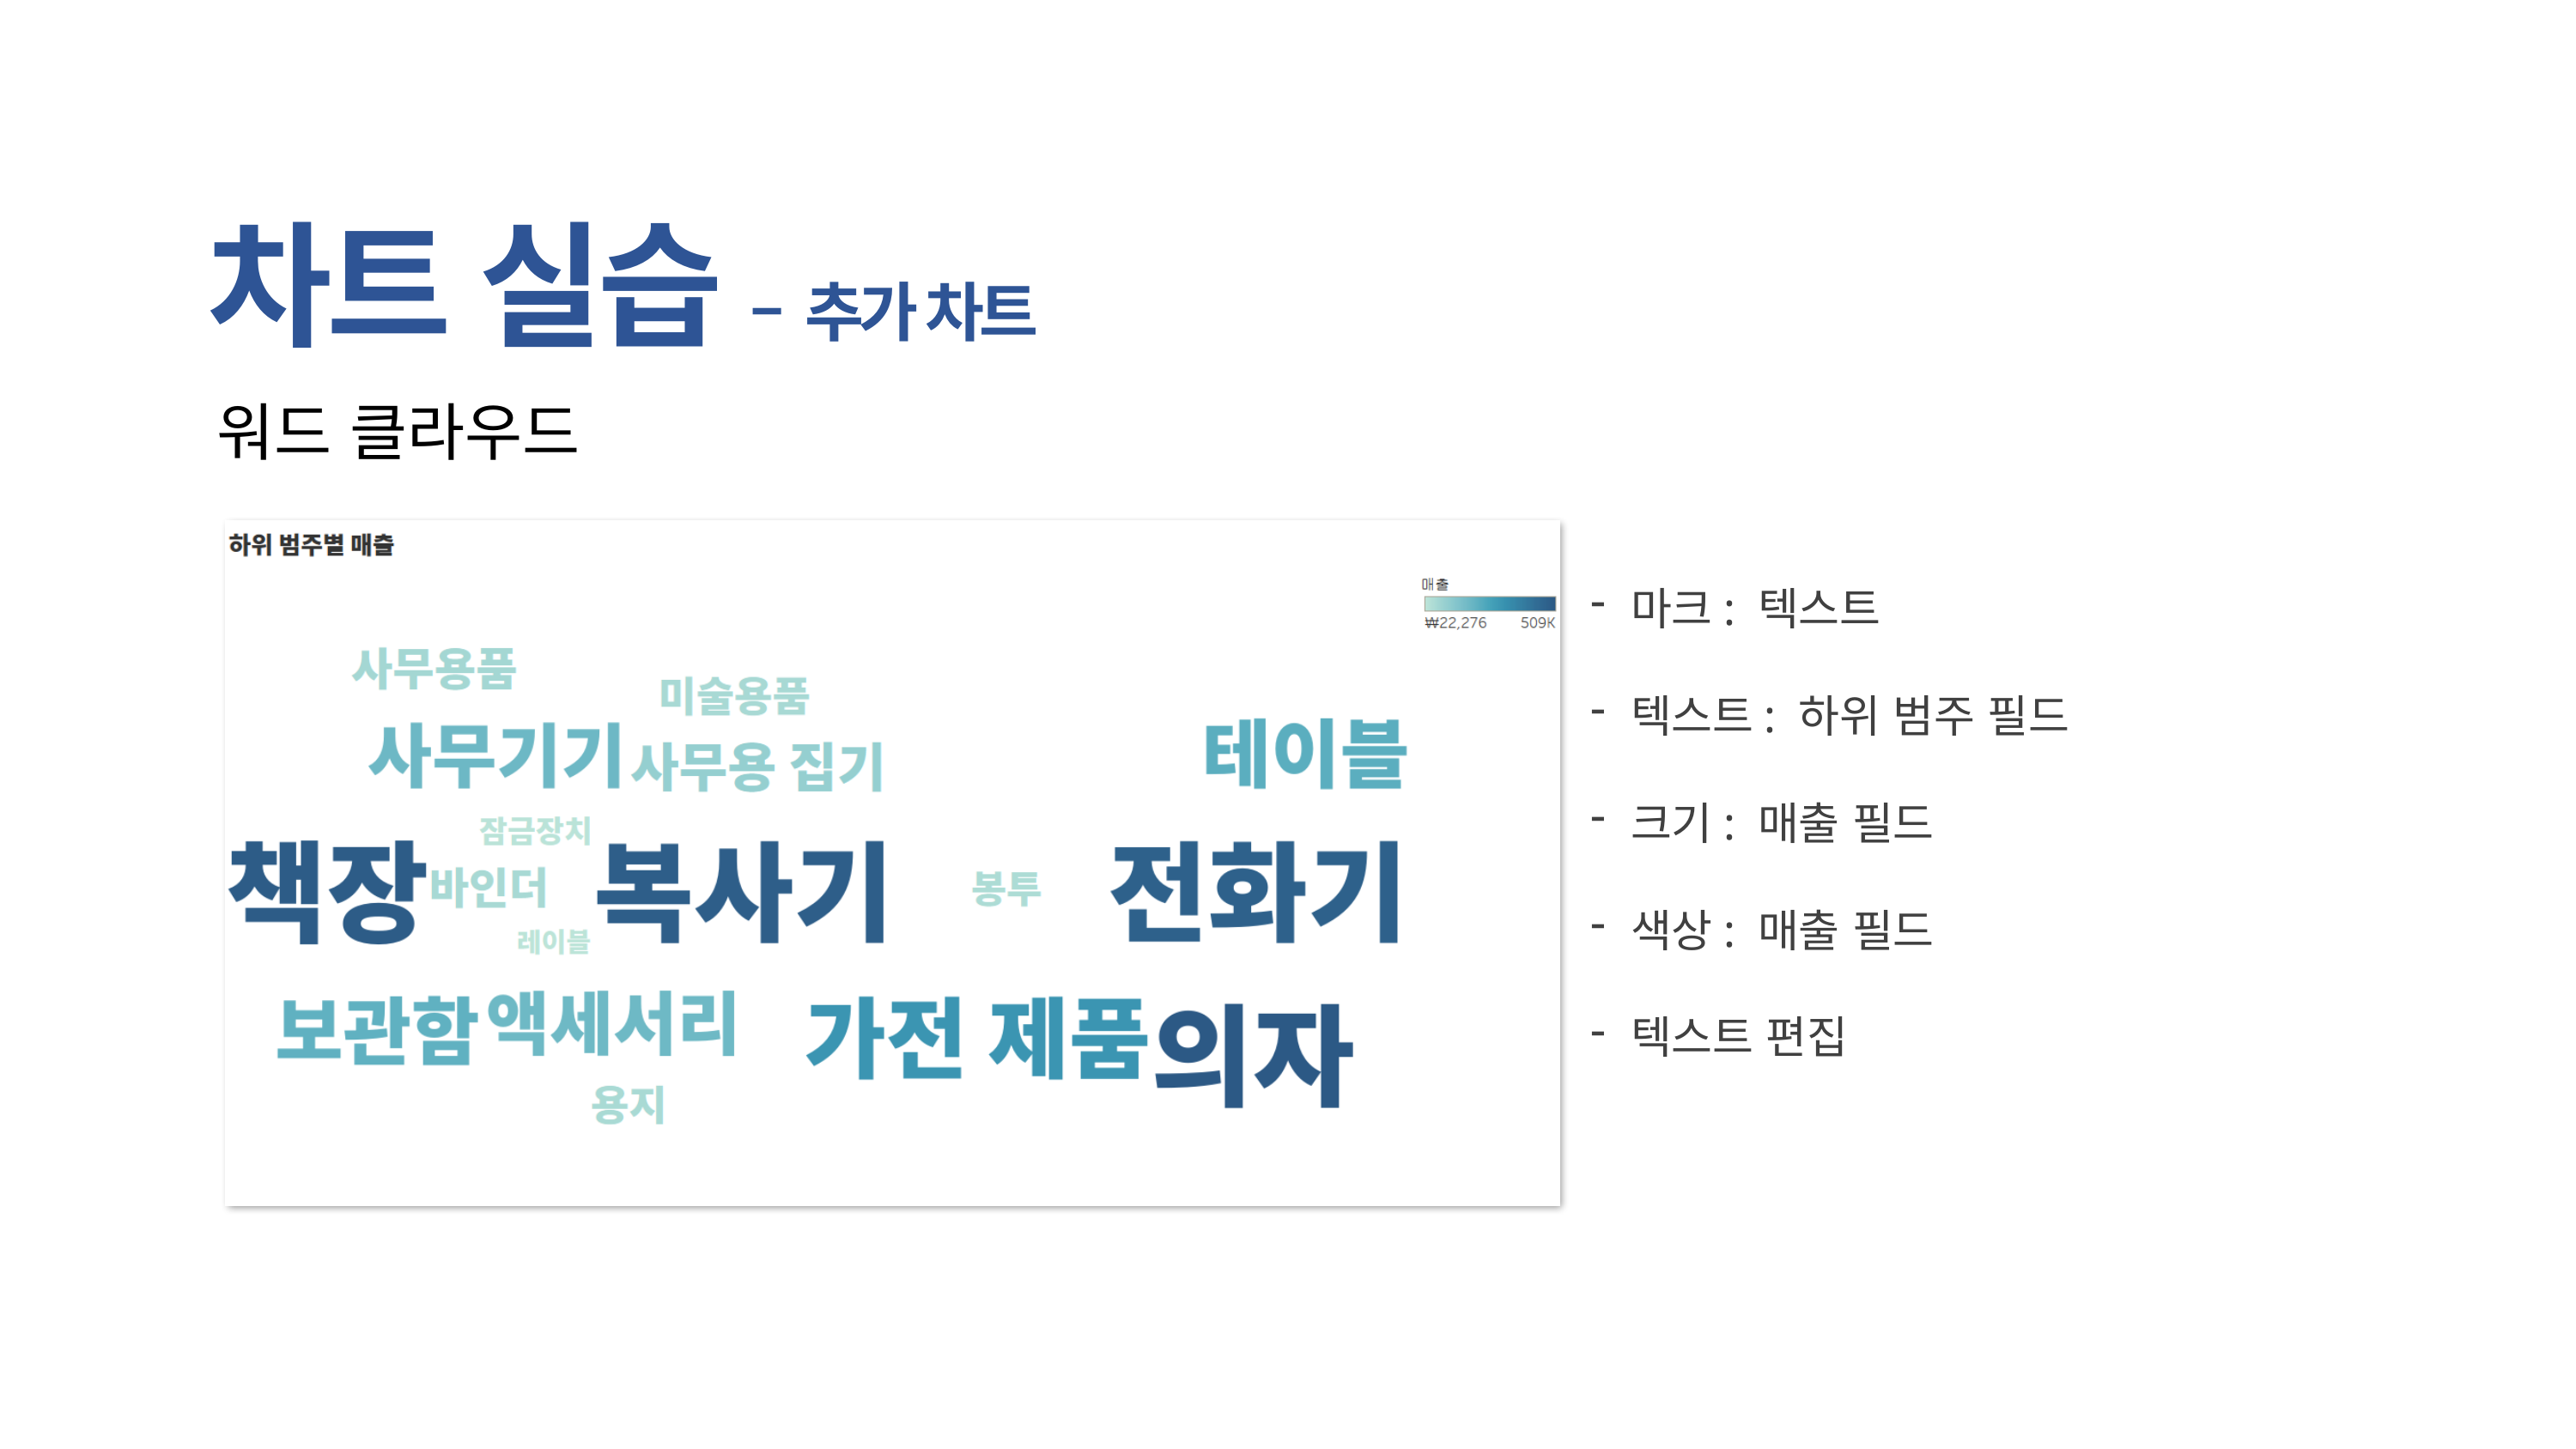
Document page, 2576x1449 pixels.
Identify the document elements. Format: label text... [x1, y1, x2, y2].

text_box 워드 클라우드 [204, 370, 601, 475]
text_box 마크: 텍스트 텍스트: 하위 범주 필드 크기: 매출 필드 색상: 매출 필드 텍스트 편집 [1577, 520, 2445, 1177]
text_box 차트 실습 – 추가 차트 [194, 112, 1783, 370]
picture [225, 519, 1560, 1207]
